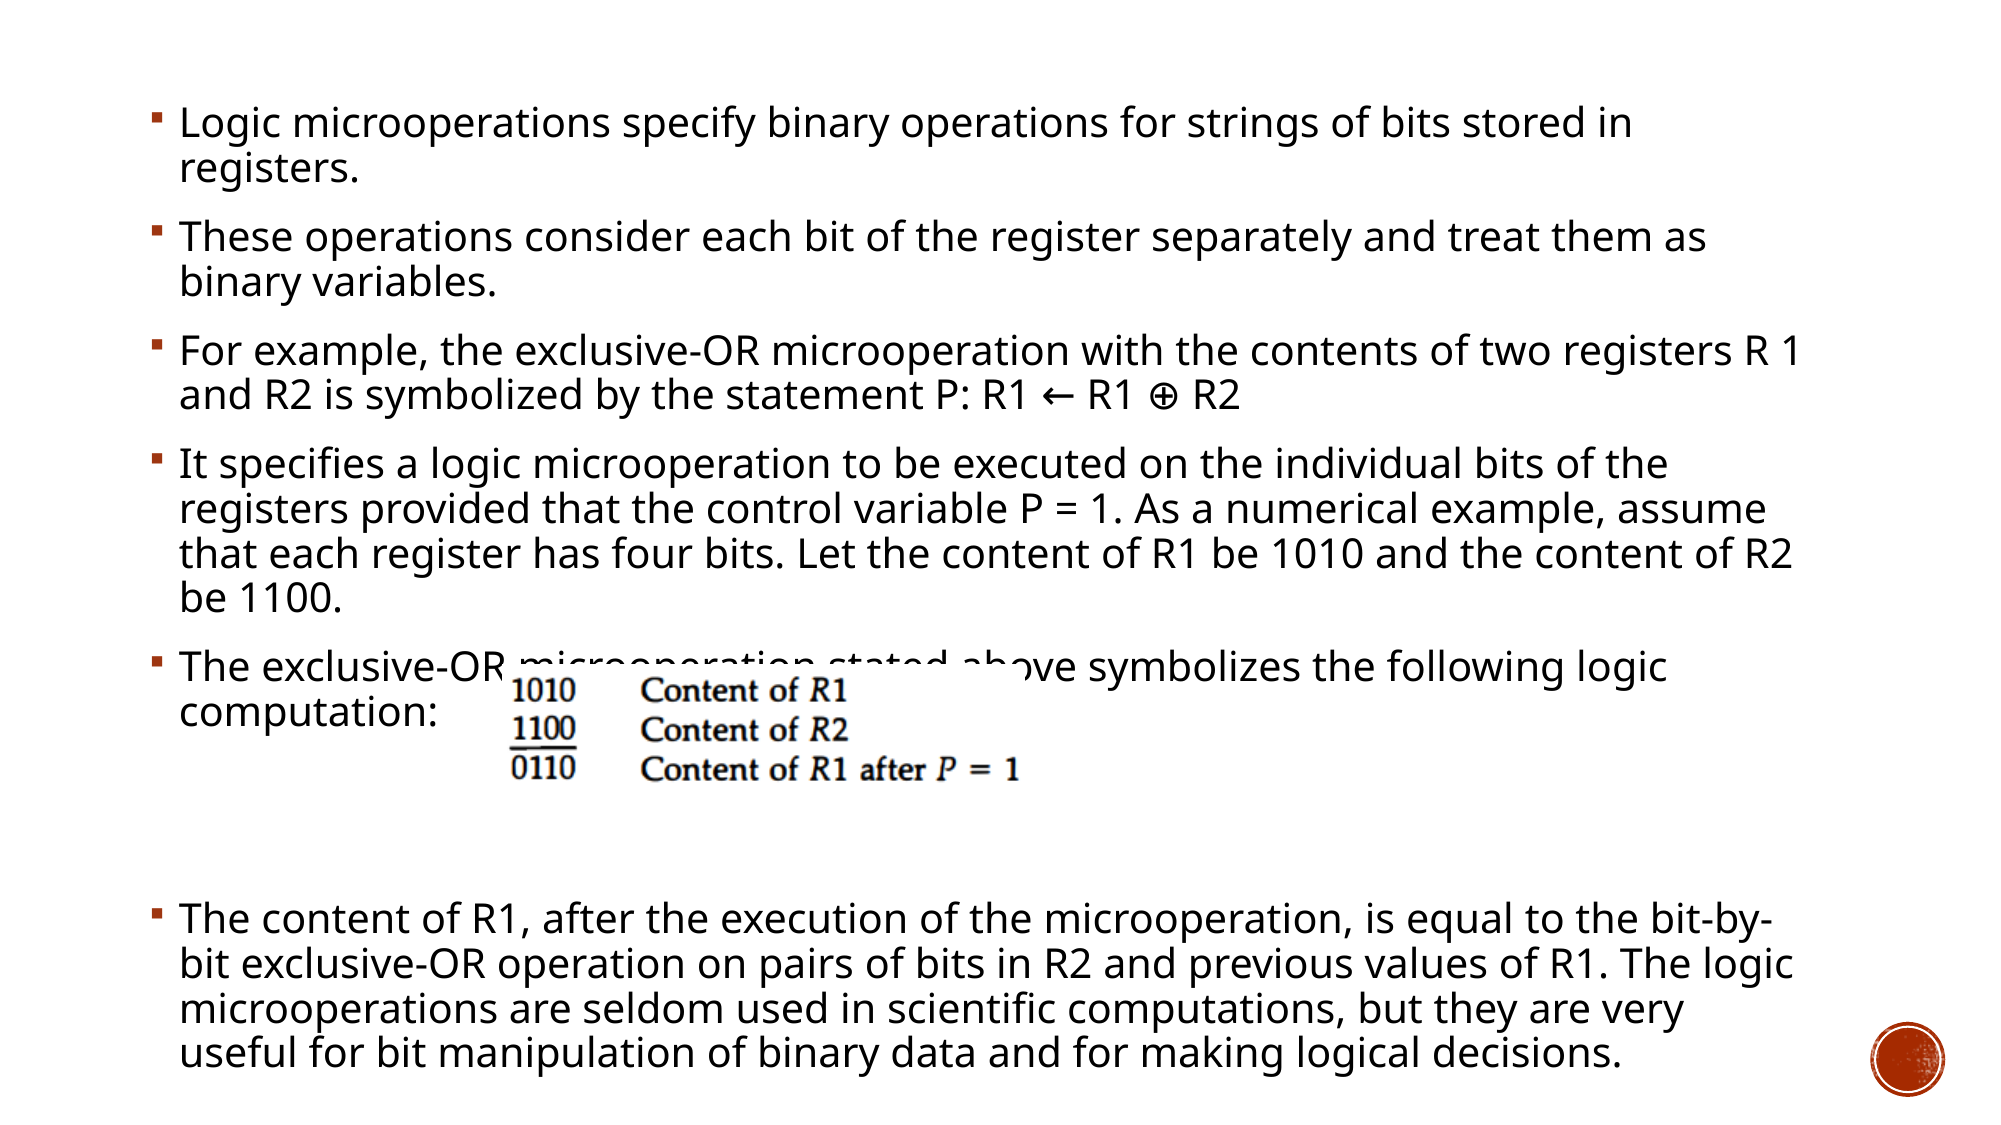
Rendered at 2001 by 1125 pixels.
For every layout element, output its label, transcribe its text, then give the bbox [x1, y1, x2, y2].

picture [502, 664, 1025, 792]
list Logic microoperations specify binary operations for strings of bits stored in registers. These operations consider each bit of the register separately and treat them as binary variables. For example, the exclusive-OR microoperation with the contents of two registers R 1 and R2 is symbolized by the statement P: R1 ← R1 ⊕ R2 It specifies a logic microoperation to be executed on the individual bits of the registers provided that the control variable P = 1. As a numerical example, assume that each register has four bits. Let the content of R1 be 1010 and the content of R2 be 1100. The exclusive-OR microoperation stated above symbolizes the following logic computation: The content of R1, after the execution of the microoperation, is equal to the bit-by-bit exclusive-OR operation on pairs of bits in R2 and previous values of R1. The logic microoperations are seldom used in scientific computations, but they are very useful for bit manipulation of binary data and for making logical decisions. [134, 94, 1826, 1088]
